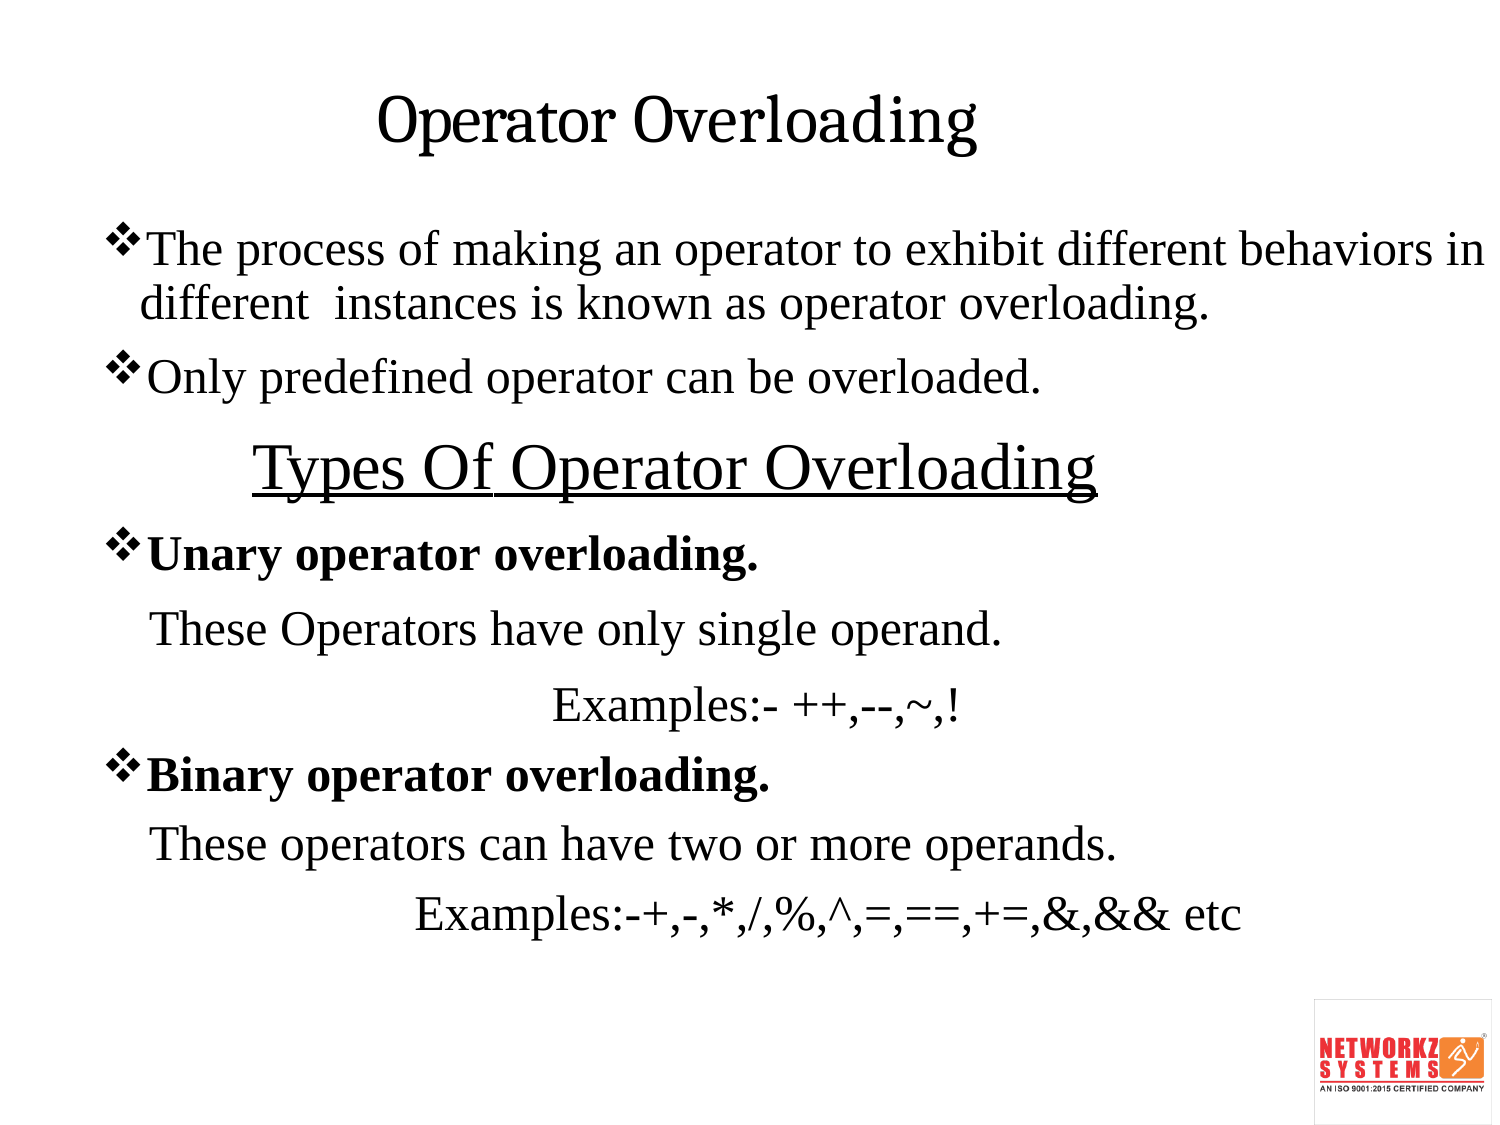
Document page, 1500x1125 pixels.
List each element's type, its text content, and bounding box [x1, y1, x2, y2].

title Operator Overloading [375, 19, 1313, 209]
picture [1314, 999, 1492, 1125]
text_box The process of making an operator to exhibit different behaviors in different instances is known as operator overloading. Only predefined operator can be overloaded. Types Of Operator Overloading Unary operator overloading. These Operators have only single operand. Examples:- ++,--,~,! Binary operator overloading. These operators can have two or more operands. Examples:-+,-,*,/,%,^,=,==,+=,&,&& etc [99, 212, 1500, 941]
